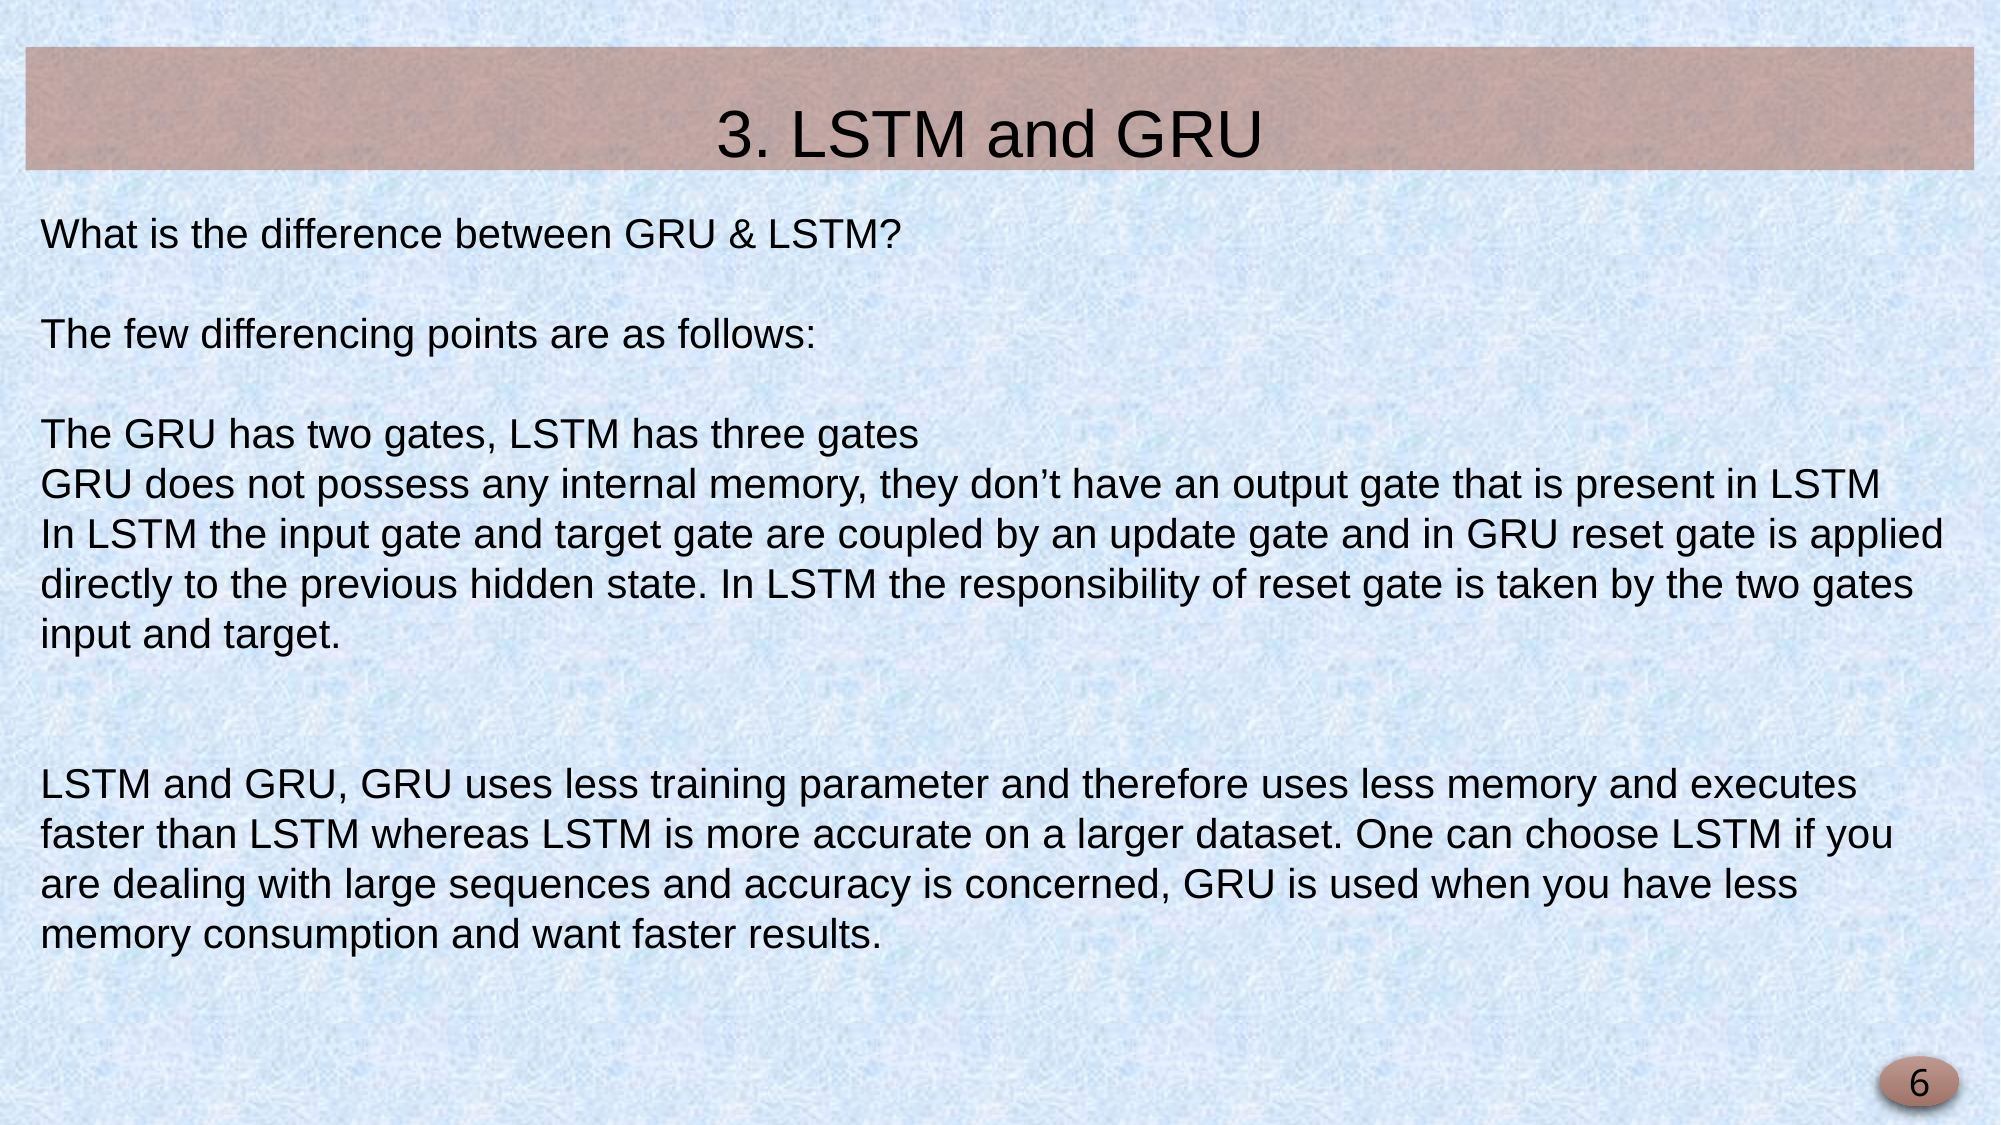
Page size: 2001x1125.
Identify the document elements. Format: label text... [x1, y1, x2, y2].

text_box 6 [1879, 1057, 1960, 1107]
text_box What is the difference between GRU & LSTM? The few differencing points are as follows: The GRU has two gates, LSTM has three gates GRU does not possess any internal memory, they don’t have an output gate that is present in LSTM In LSTM the input gate and target gate are coupled by an update gate and in GRU reset gate is applied directly to the previous hidden state. In LSTM the responsibility of reset gate is taken by the two gates input and target. LSTM and GRU, GRU uses less training parameter and therefore uses less memory and executes faster than LSTM whereas LSTM is more accurate on a larger dataset. One can choose LSTM if you are dealing with large sequences and accuracy is concerned, GRU is used when you have less memory consumption and want faster results. [25, 207, 1975, 1057]
text_box 3. LSTM and GRU [25, 46, 1975, 171]
picture [0, 0, 2001, 1125]
